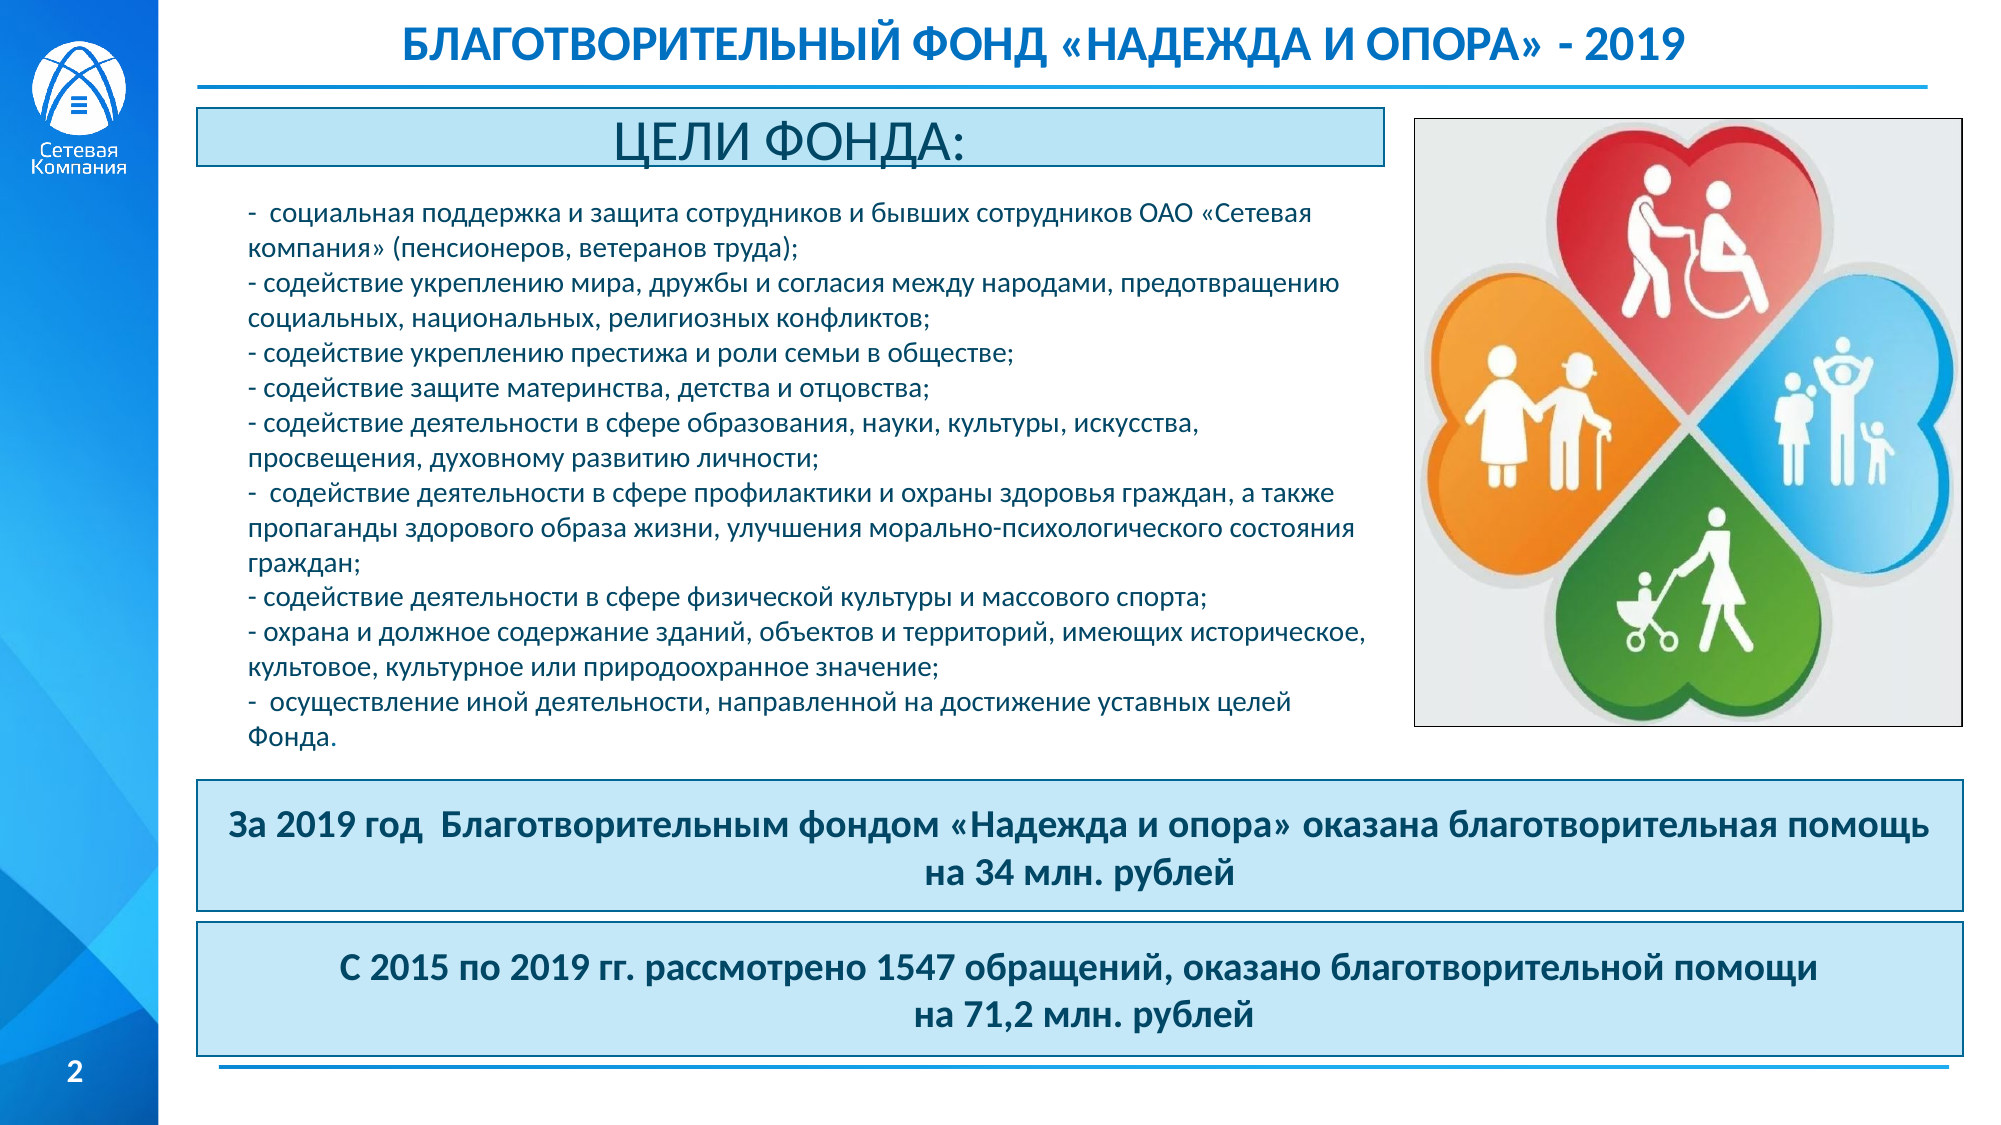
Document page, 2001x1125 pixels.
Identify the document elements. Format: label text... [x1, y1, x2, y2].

text_box За 2019 год Благотворительным фондом «Надежда и опора» оказана благотворительная помощь на 34 млн. рублей [196, 779, 1964, 912]
picture [1413, 118, 1963, 727]
text_box ЦЕЛИ ФОНДА: [196, 107, 1385, 167]
text_box С 2015 по 2019 гг. рассмотрено 1547 обращений, оказано благотворительной помощи на 71,2 млн. рублей [196, 921, 1964, 1057]
text_box БЛАГОТВОРИТЕЛЬНЫЙ ФОНД «НАДЕЖДА И ОПОРА» - 2019 [178, 2, 1910, 78]
picture [937, 1065, 1950, 1069]
picture [916, 85, 1928, 89]
text_box - социальная поддержка и защита сотрудников и бывших сотрудников ОАО «Сетевая компания» (пенсионеров, ветеранов труда); - содействие укреплению мира, дружбы и согласия между народами, предотвращению социальных, национальных, религиозных конфликтов; - содействие укреплению престижа и роли семьи в обществе; - содействие защите материнства, детства и отцовства; - содействие деятельности в сфере образования, науки, культуры, искусства, просвещения, духовному развитию личности; - содействие деятельности в сфере профилактики и охраны здоровья граждан, а также пропаганды здорового образа жизни, улучшения морально-психологического состояния граждан; - содействие деятельности в сфере физической культуры и массового спорта; - охрана и должное содержание зданий, объектов и территорий, имеющих историческое, культовое, культурное или природоохранное значение; - осуществление иной деятельности, направленной на достижение уставных целей Фонда. [232, 315, 1385, 631]
picture [0, 0, 159, 1125]
slide_number 2 [20, 1038, 130, 1099]
picture [197, 85, 546, 89]
picture [218, 1065, 567, 1069]
